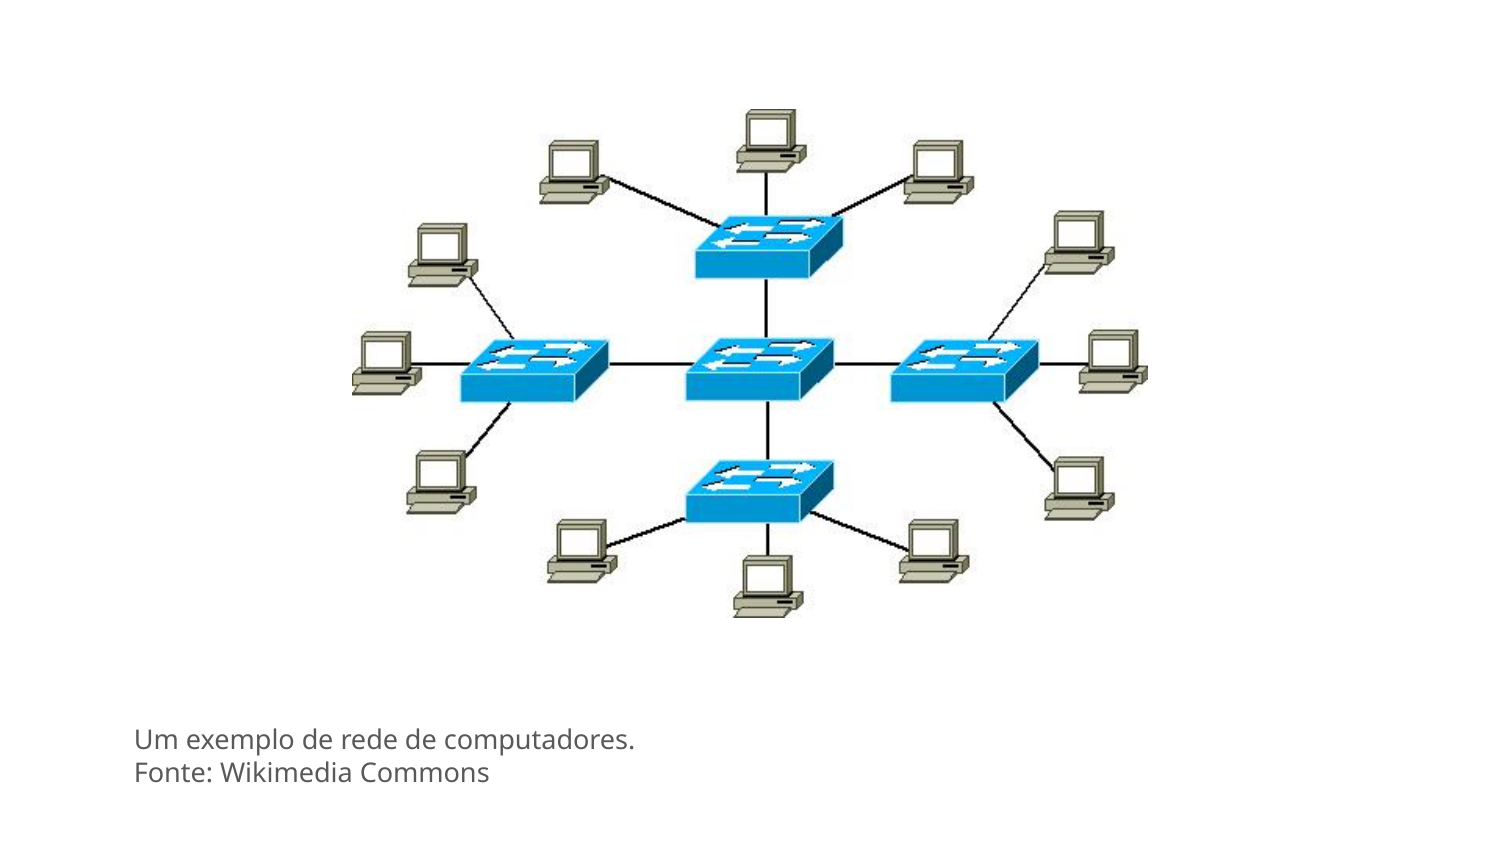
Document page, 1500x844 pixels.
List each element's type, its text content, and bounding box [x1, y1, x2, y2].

list Um exemplo de rede de computadores. Fonte: Wikimedia Commons [118, 717, 1382, 793]
picture [352, 109, 1148, 618]
